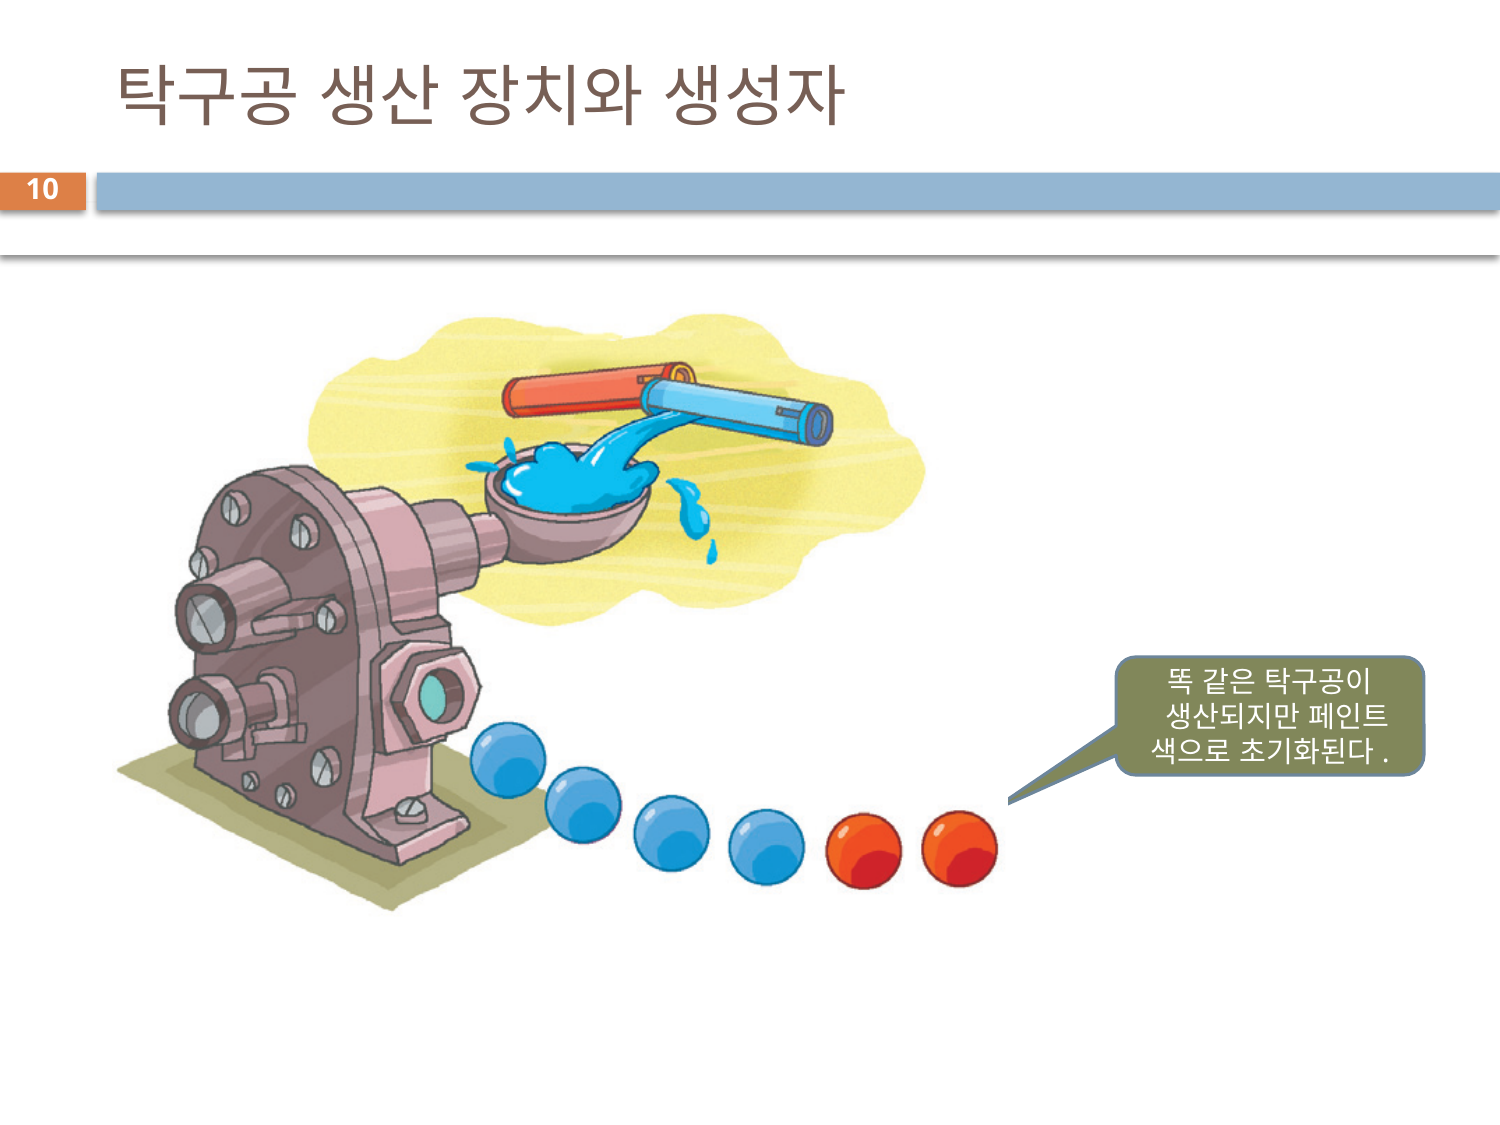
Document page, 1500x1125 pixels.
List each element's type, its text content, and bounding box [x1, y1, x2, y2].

text_box 똑 같은 탁구공이 생산되지만 페인트 색으로 초기화된다. [1013, 655, 1426, 804]
title 탁구공 생산 장치와 생성자 [100, 37, 1438, 149]
slide_number 10 [0, 170, 87, 211]
picture [111, 302, 1008, 919]
